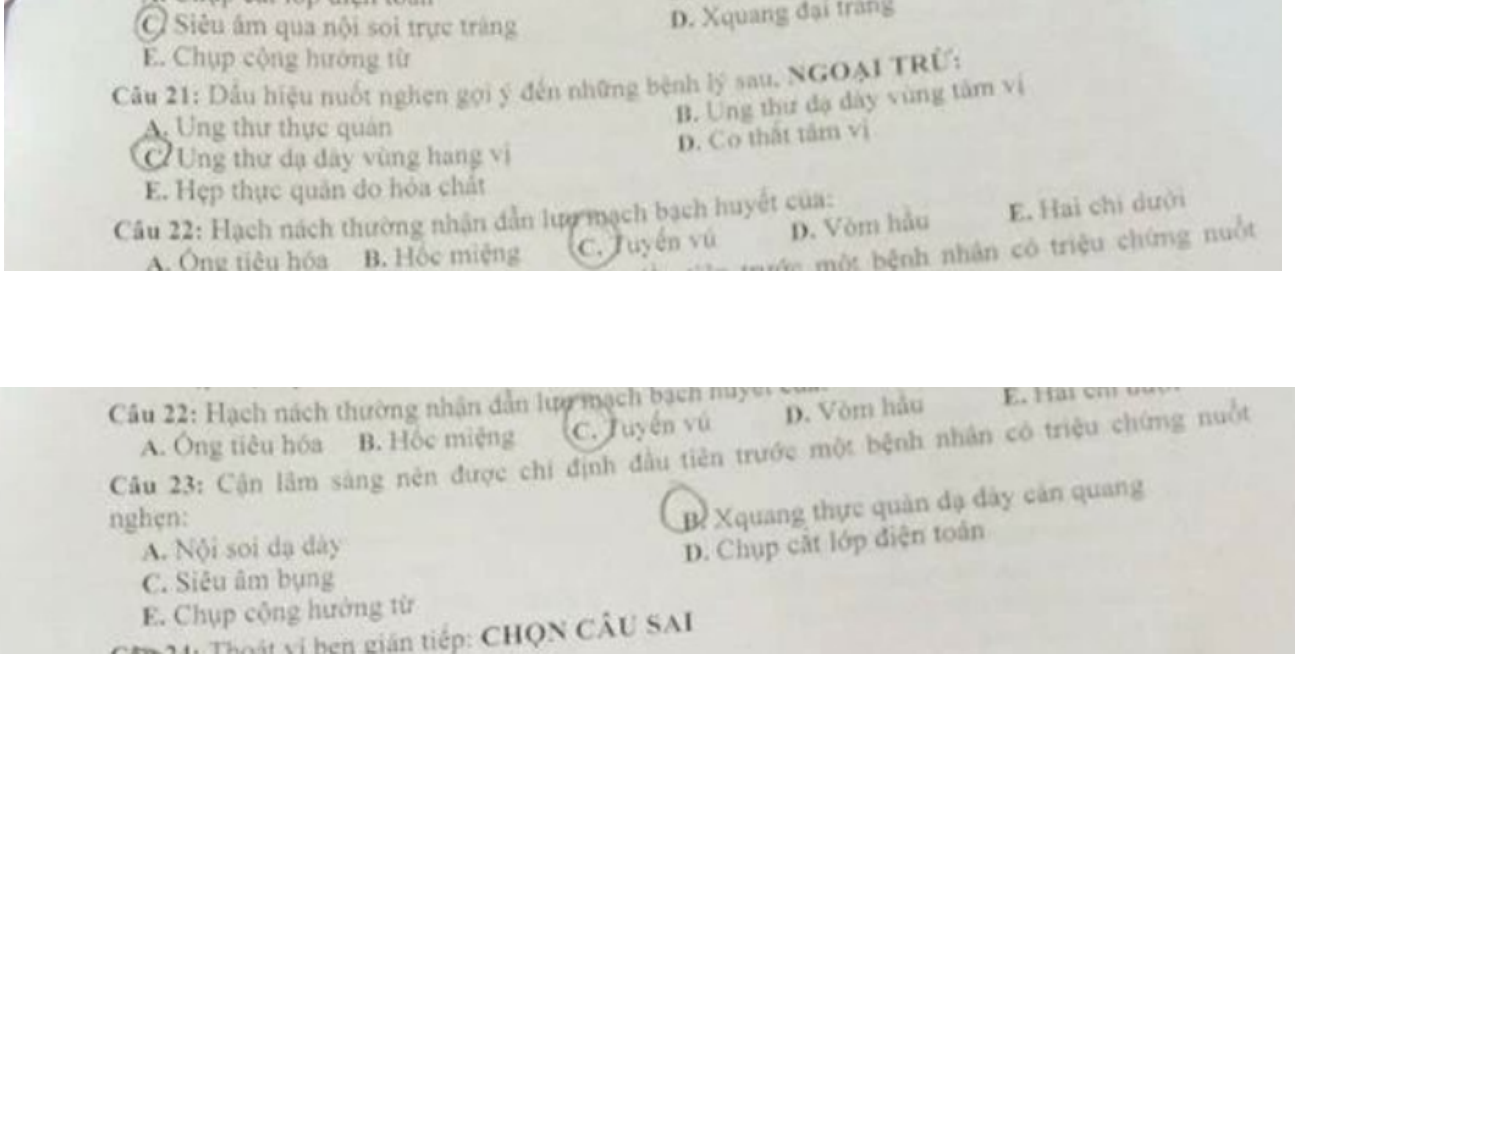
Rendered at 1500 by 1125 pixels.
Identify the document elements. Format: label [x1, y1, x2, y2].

picture [4, 0, 1282, 271]
picture [0, 387, 1295, 654]
